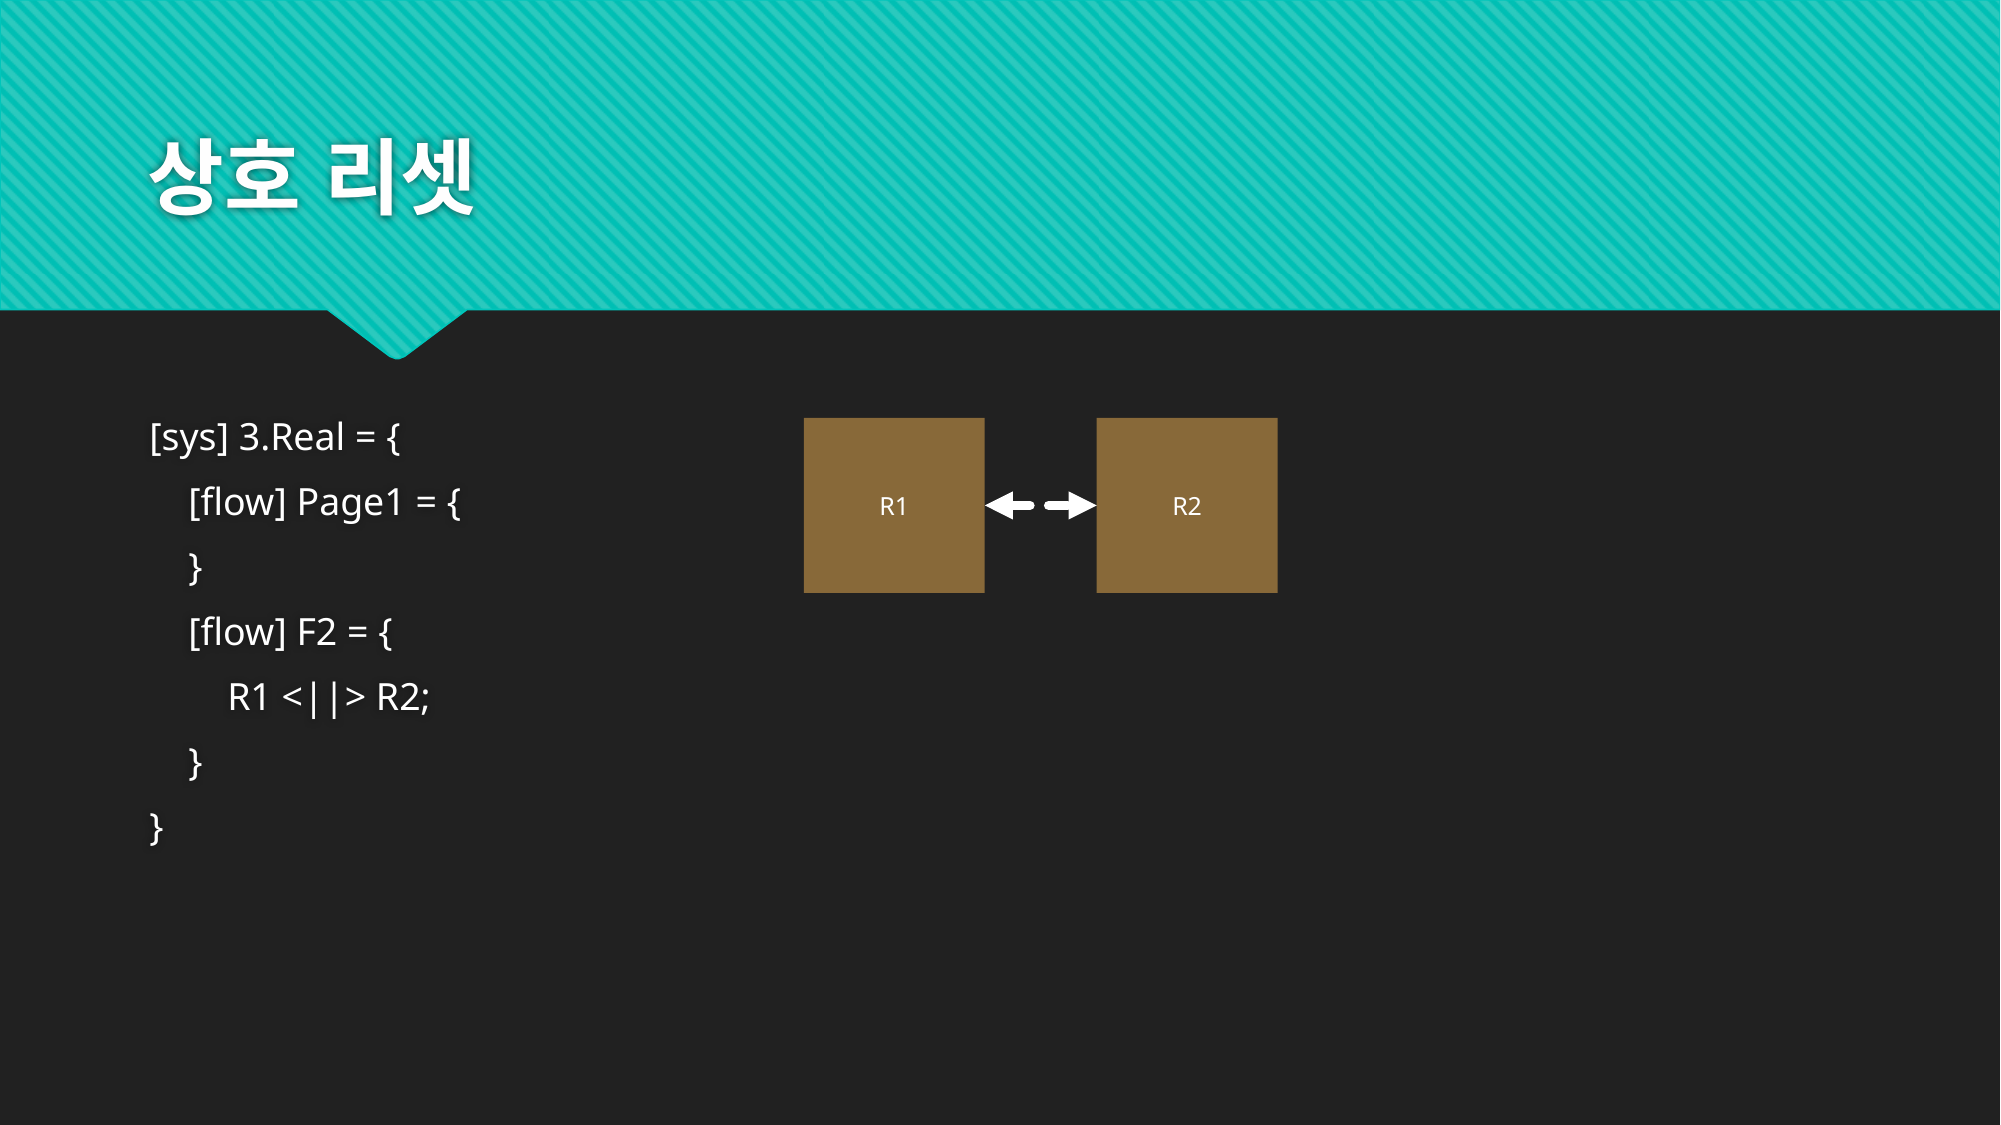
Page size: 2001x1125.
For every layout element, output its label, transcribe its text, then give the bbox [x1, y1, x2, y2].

title 상호 리셋 [132, 73, 1868, 233]
text_box R1 [803, 417, 985, 593]
text_box R2 [1096, 417, 1278, 593]
list [sys] 3.Real = { [flow] Page1 = { } [flow] F2 = { R1 <||> R2; } } [134, 364, 1866, 962]
